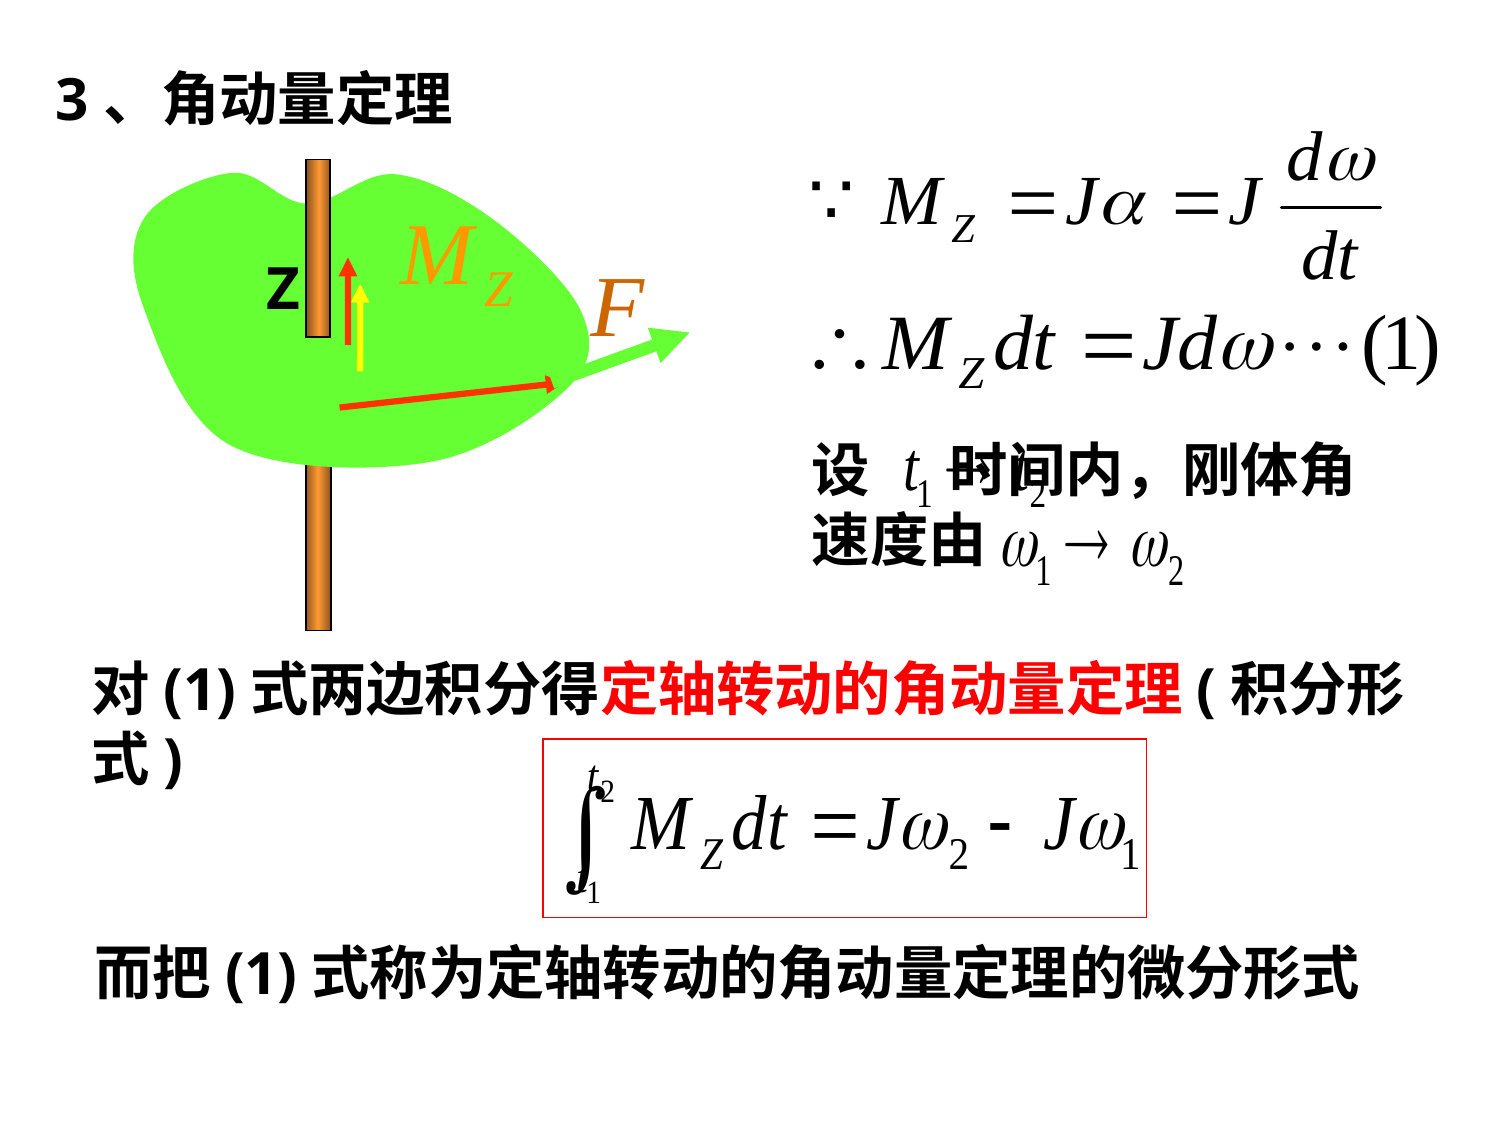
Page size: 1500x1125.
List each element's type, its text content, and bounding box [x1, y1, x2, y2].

text_box [668, 330, 690, 343]
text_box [543, 739, 1146, 917]
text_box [809, 113, 1392, 289]
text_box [805, 290, 1448, 398]
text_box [574, 241, 664, 346]
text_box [359, 196, 527, 372]
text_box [128, 159, 594, 631]
text_box 3、角动量定理 [41, 54, 975, 140]
text_box 对(1)式两边积分得定轴转动的角动量定理(积分形式) [76, 645, 1459, 800]
text_box 而把(1)式称为定轴转动的角动量定理的微分形式 [79, 928, 1439, 1014]
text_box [796, 420, 1500, 594]
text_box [253, 243, 349, 346]
